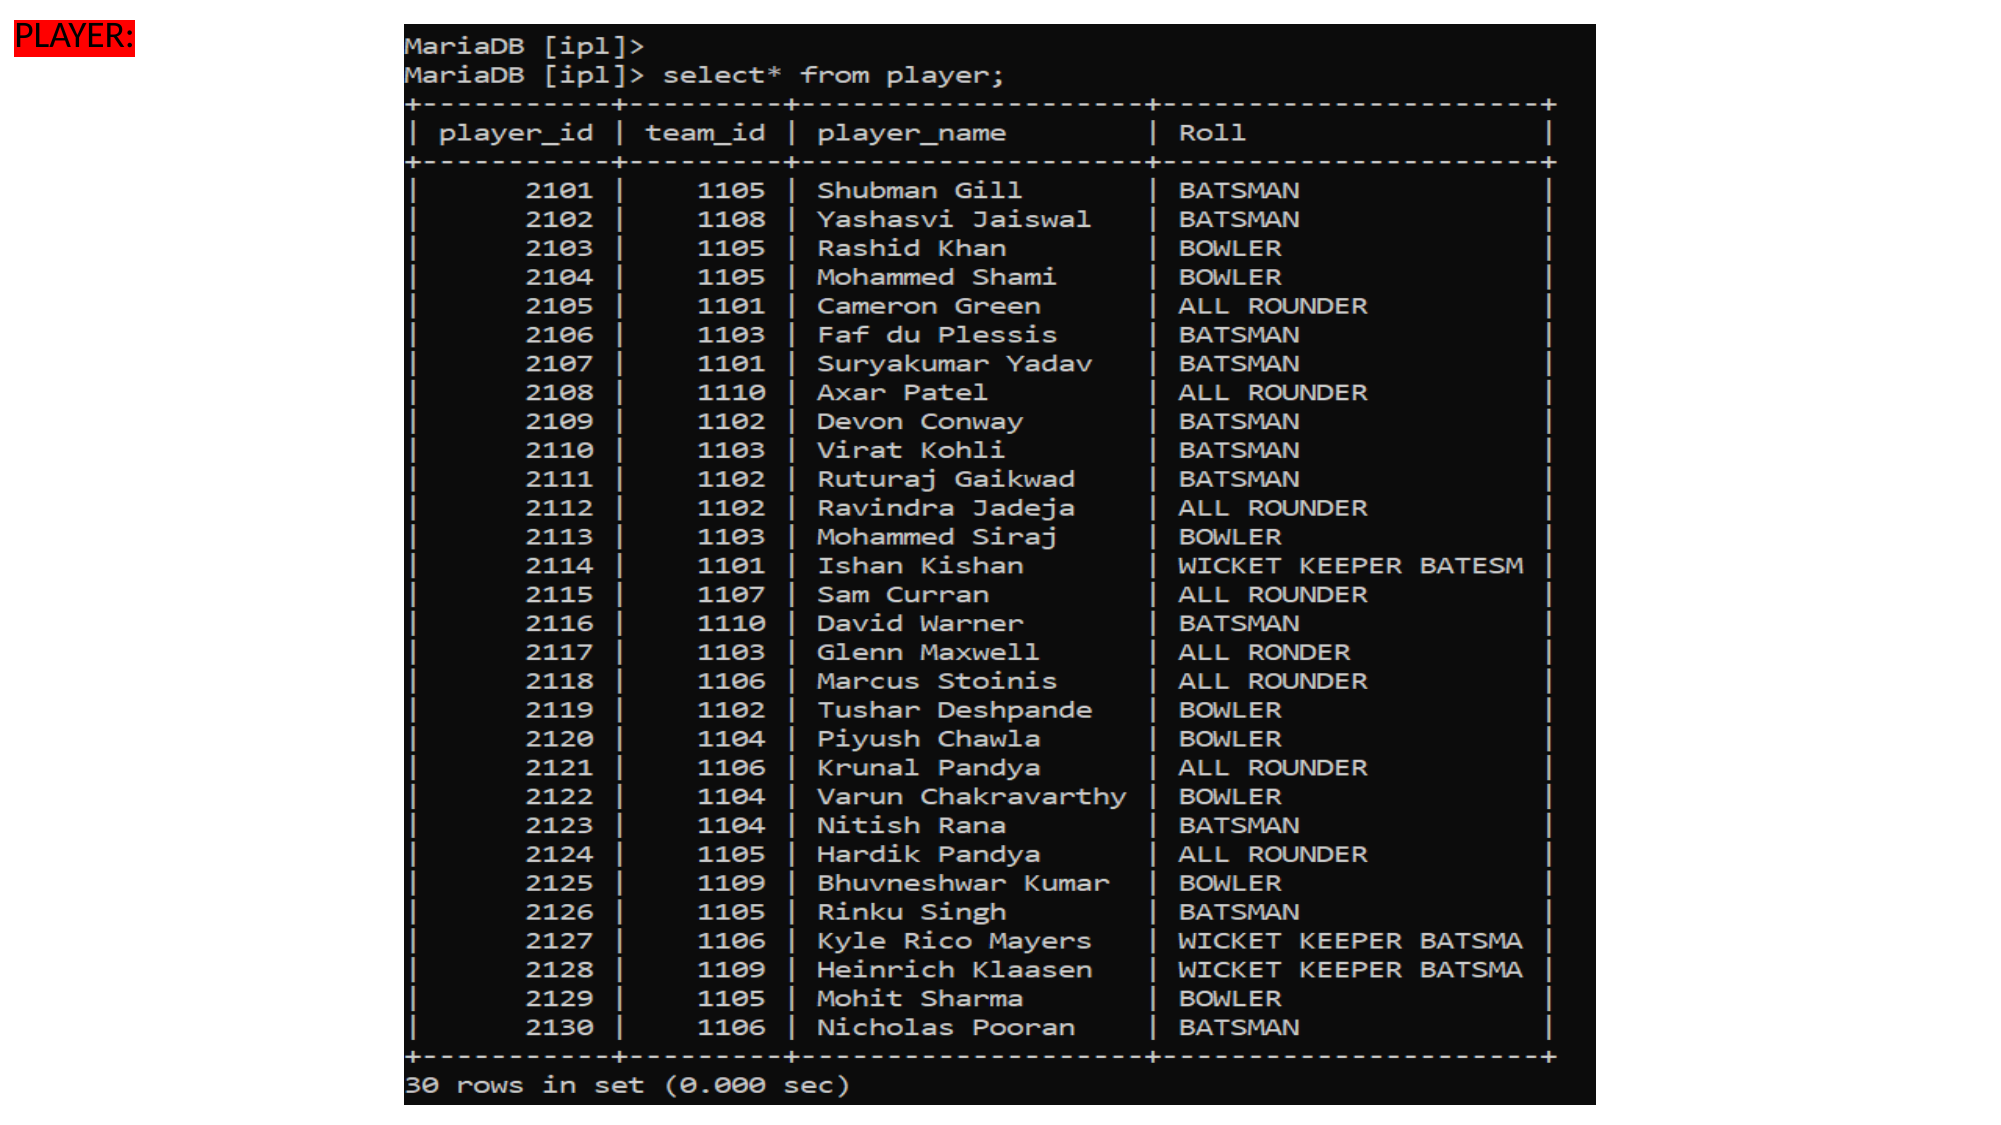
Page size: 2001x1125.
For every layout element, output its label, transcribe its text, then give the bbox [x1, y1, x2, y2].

text_box PLAYER: [0, 0, 1000, 63]
picture [404, 24, 1596, 1105]
